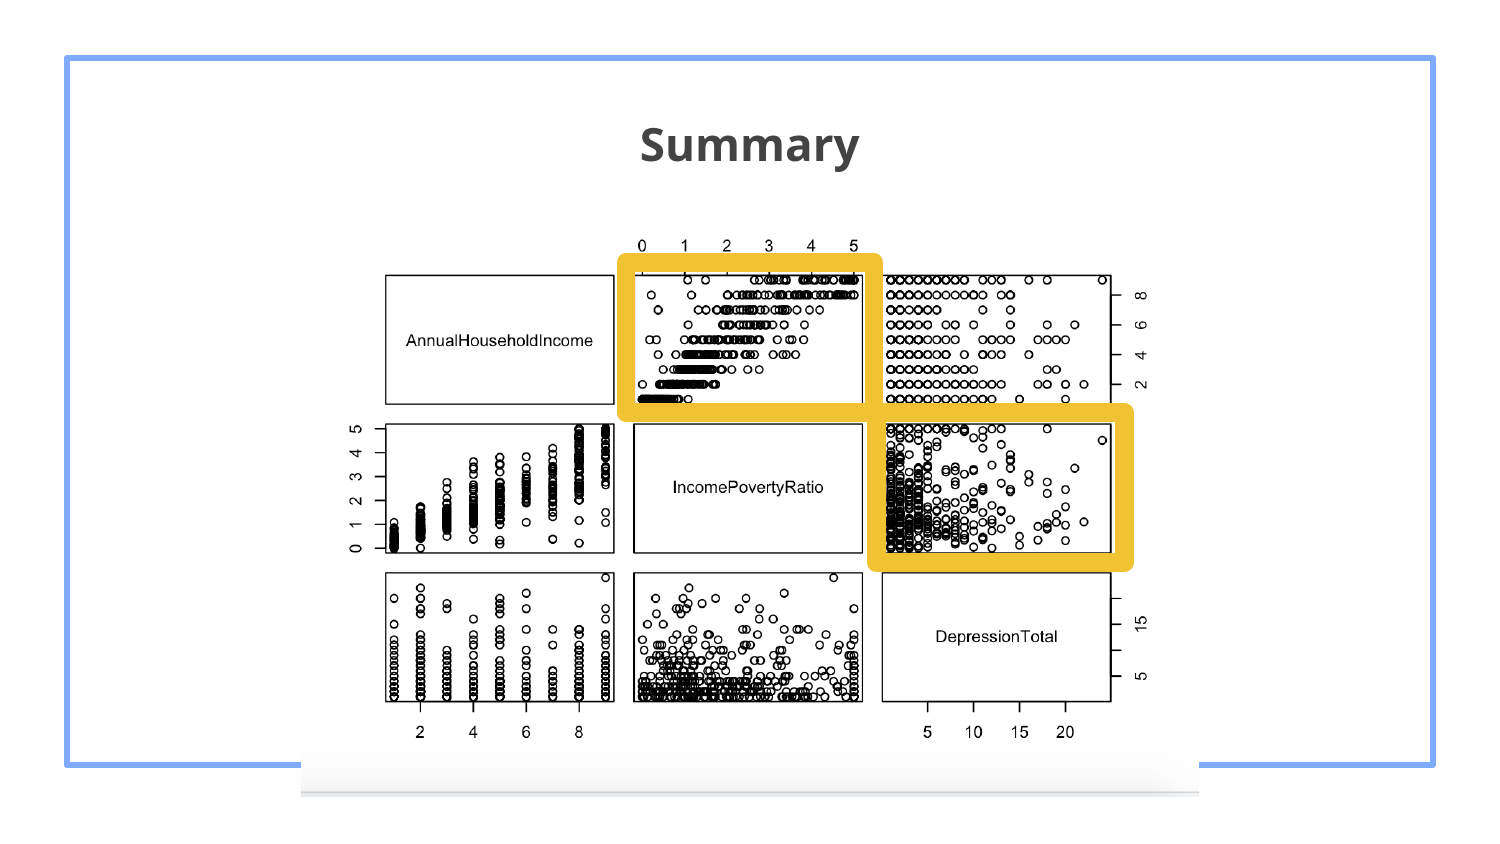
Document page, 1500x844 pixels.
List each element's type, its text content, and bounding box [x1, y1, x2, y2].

title Summary [0, 35, 1500, 186]
picture [301, 185, 1199, 797]
